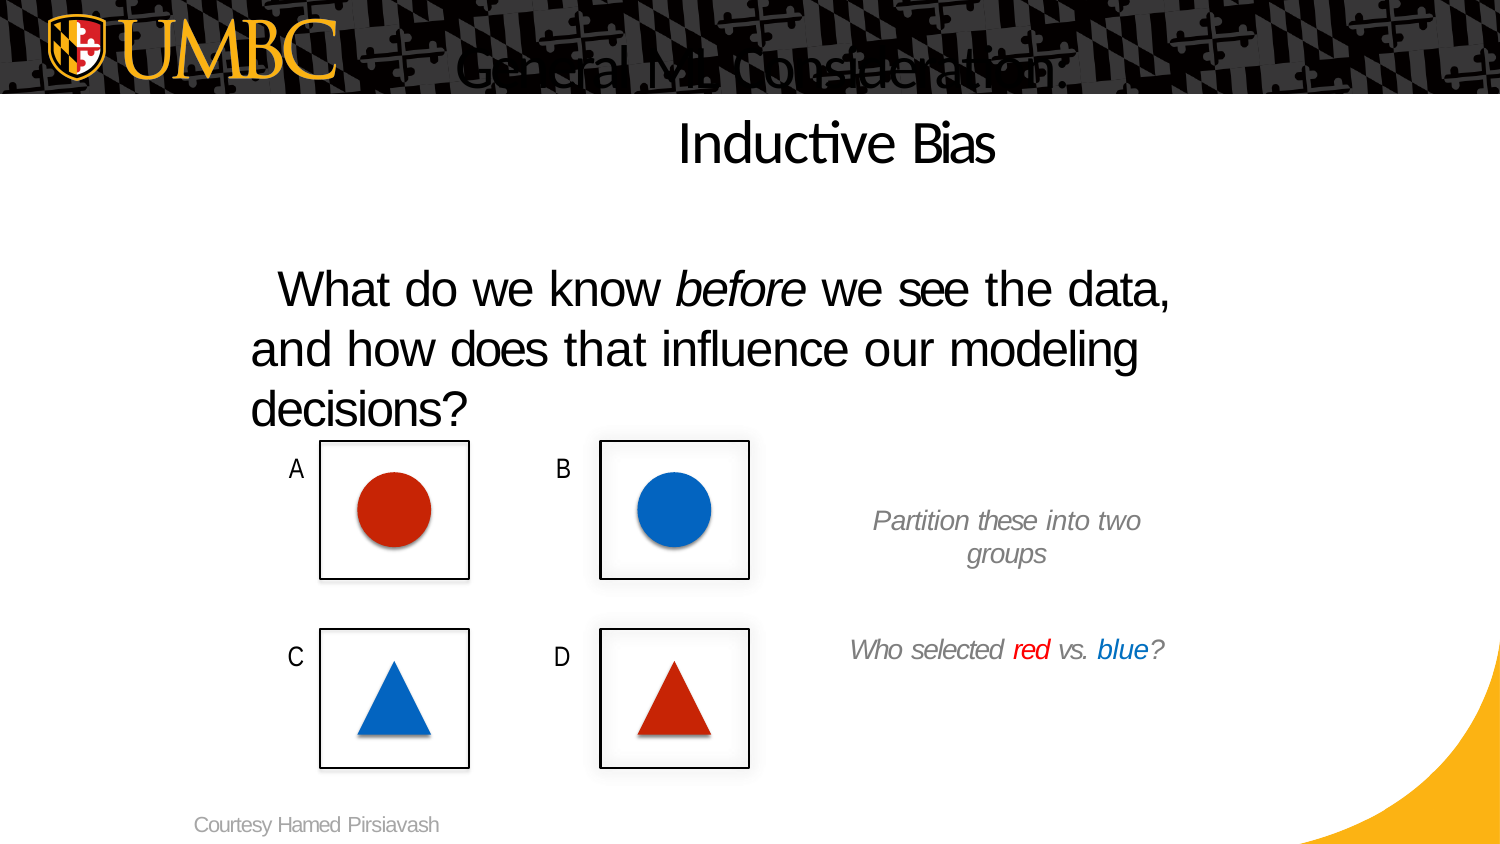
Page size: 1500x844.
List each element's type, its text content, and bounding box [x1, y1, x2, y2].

text_box Partition these into two groups Who selected red vs. blue? [830, 500, 1184, 666]
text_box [583, 612, 767, 787]
picture [1299, 639, 1500, 844]
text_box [583, 425, 767, 598]
title General ML Consideration: Inductive Bias [422, 25, 1101, 176]
picture [0, 0, 1500, 94]
text_box B [554, 449, 576, 485]
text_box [314, 439, 475, 588]
text_box Courtesy Hamed Pirsiavash [192, 813, 441, 837]
text_box C [286, 637, 309, 673]
text_box D [552, 637, 576, 673]
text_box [314, 626, 475, 777]
text_box What do we know before we see the data, and how does that influence our modeling decisions? [248, 253, 1250, 436]
text_box A [287, 449, 309, 485]
